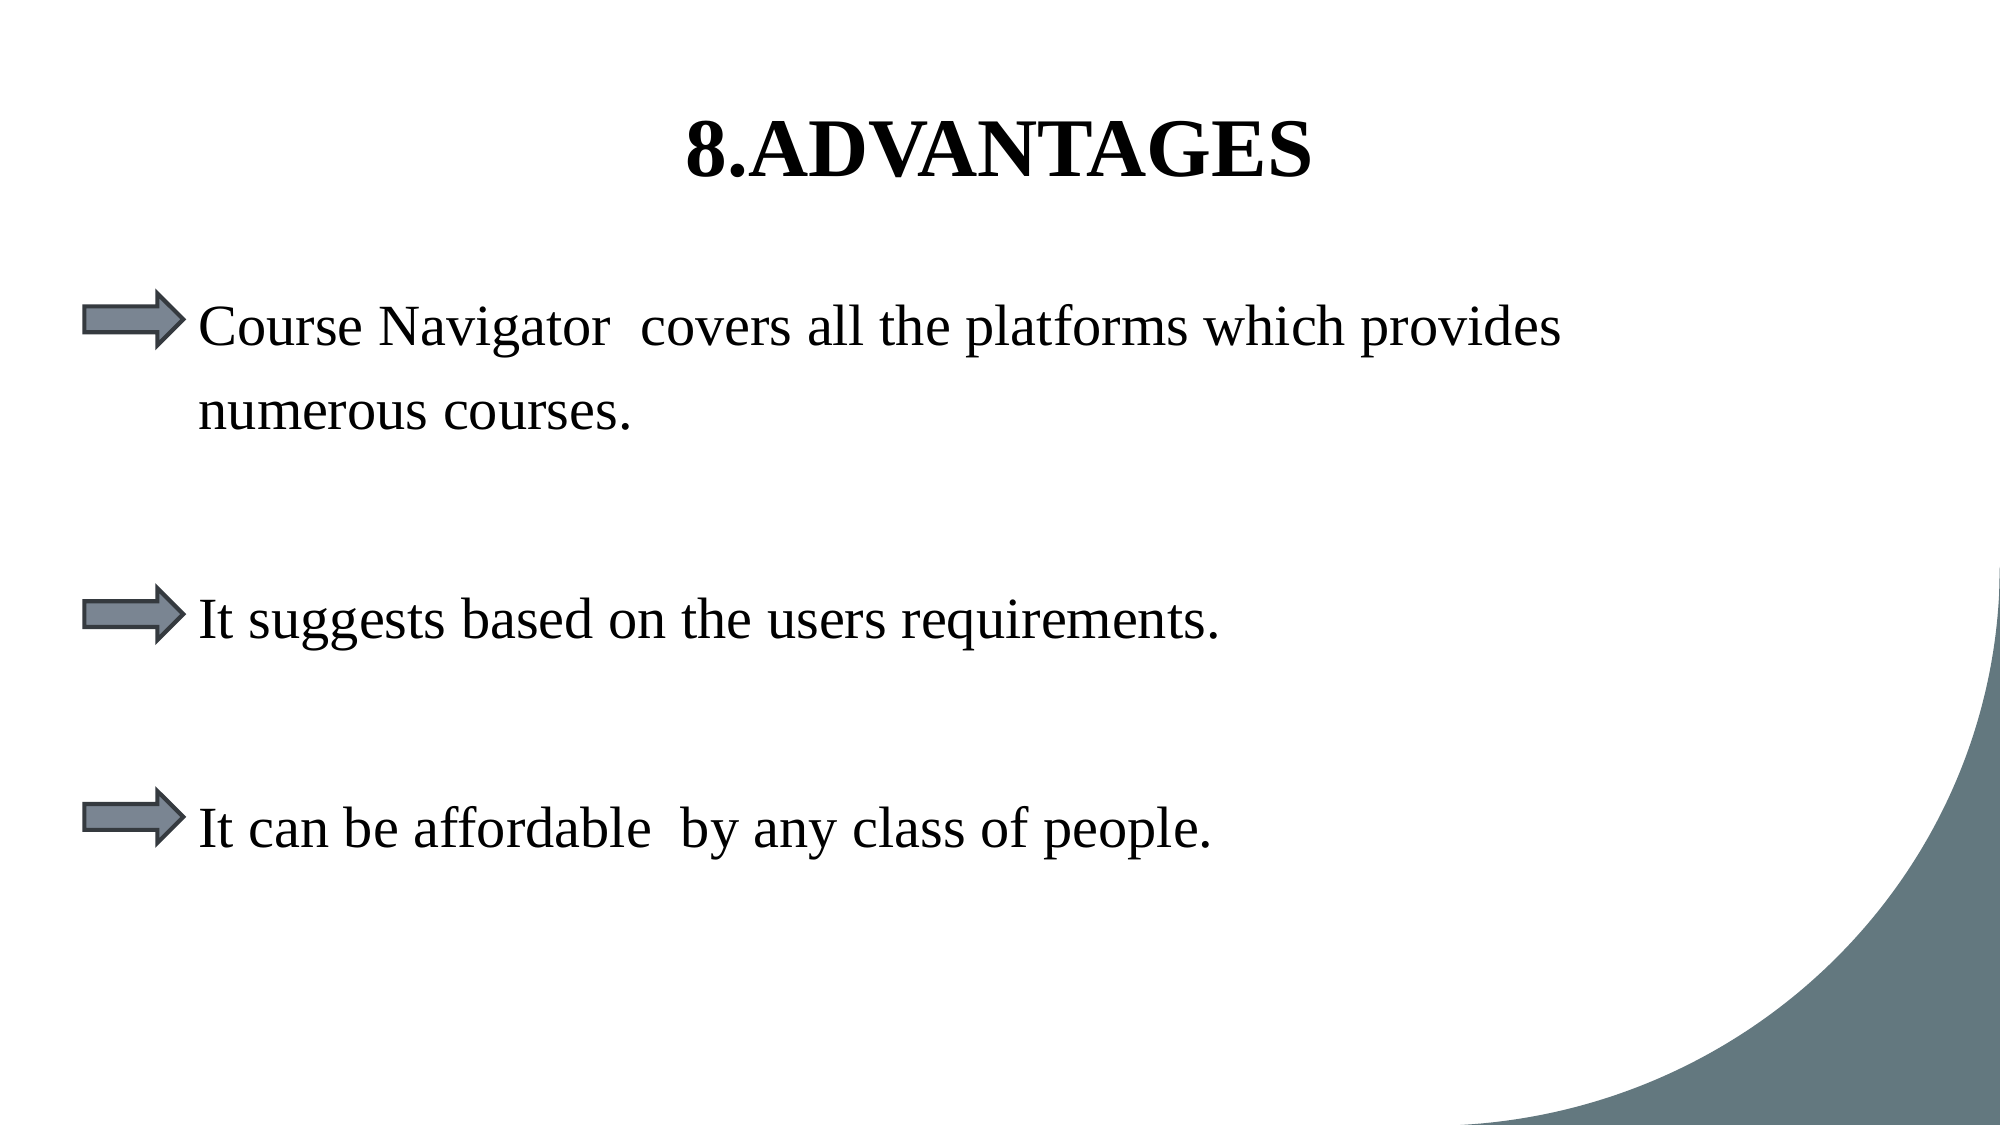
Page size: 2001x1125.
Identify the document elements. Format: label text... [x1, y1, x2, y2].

text_box [82, 288, 187, 351]
text_box 8.ADVANTAGES [603, 28, 1397, 201]
text_box [82, 583, 187, 646]
text_box Course Navigator covers all the platforms which provides numerous courses. It suggests based on the users requirements. It can be affordable by any class of people. [183, 266, 1816, 987]
text_box [82, 786, 187, 848]
